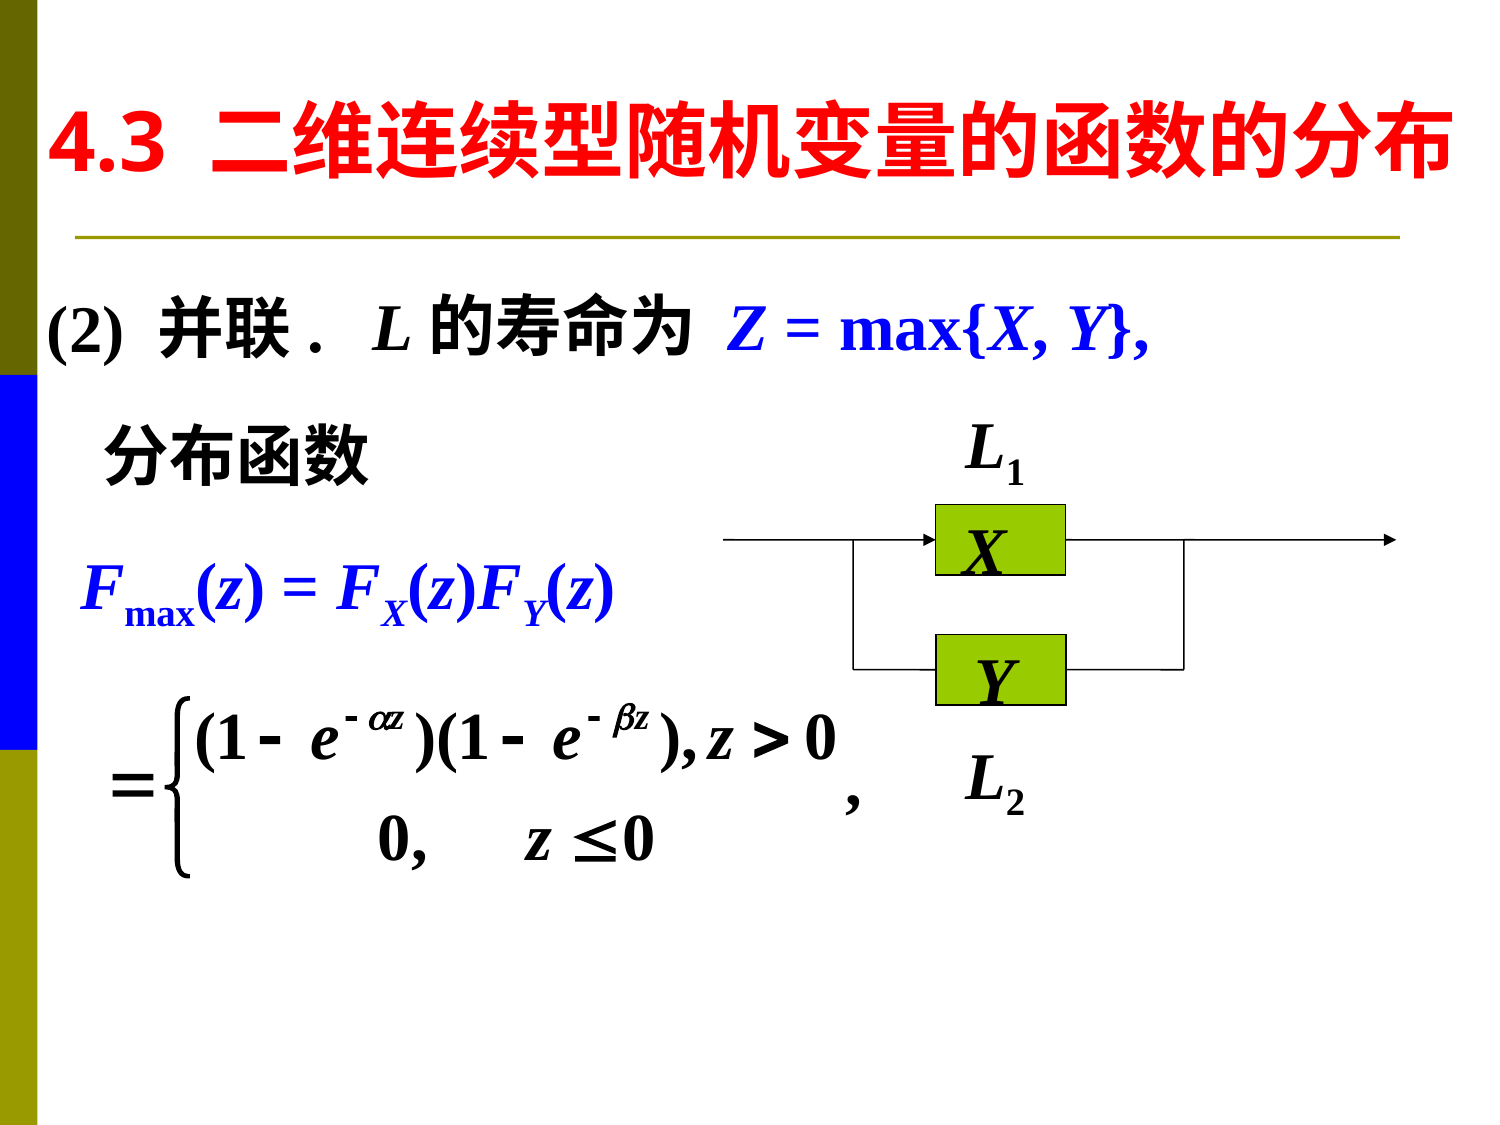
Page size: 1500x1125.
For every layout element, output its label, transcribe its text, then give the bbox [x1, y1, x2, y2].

text_box 4.3 二维连续型随机变量的函数的分布 [33, 81, 1492, 196]
text_box L的寿命为 Z = max{X, Y}, [357, 276, 1182, 372]
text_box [723, 394, 1397, 821]
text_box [103, 691, 864, 882]
text_box (2) 并联. [32, 278, 356, 374]
text_box Fmax(z) = FX(z)FY(z) [65, 535, 665, 642]
text_box 分布函数 [88, 406, 401, 502]
